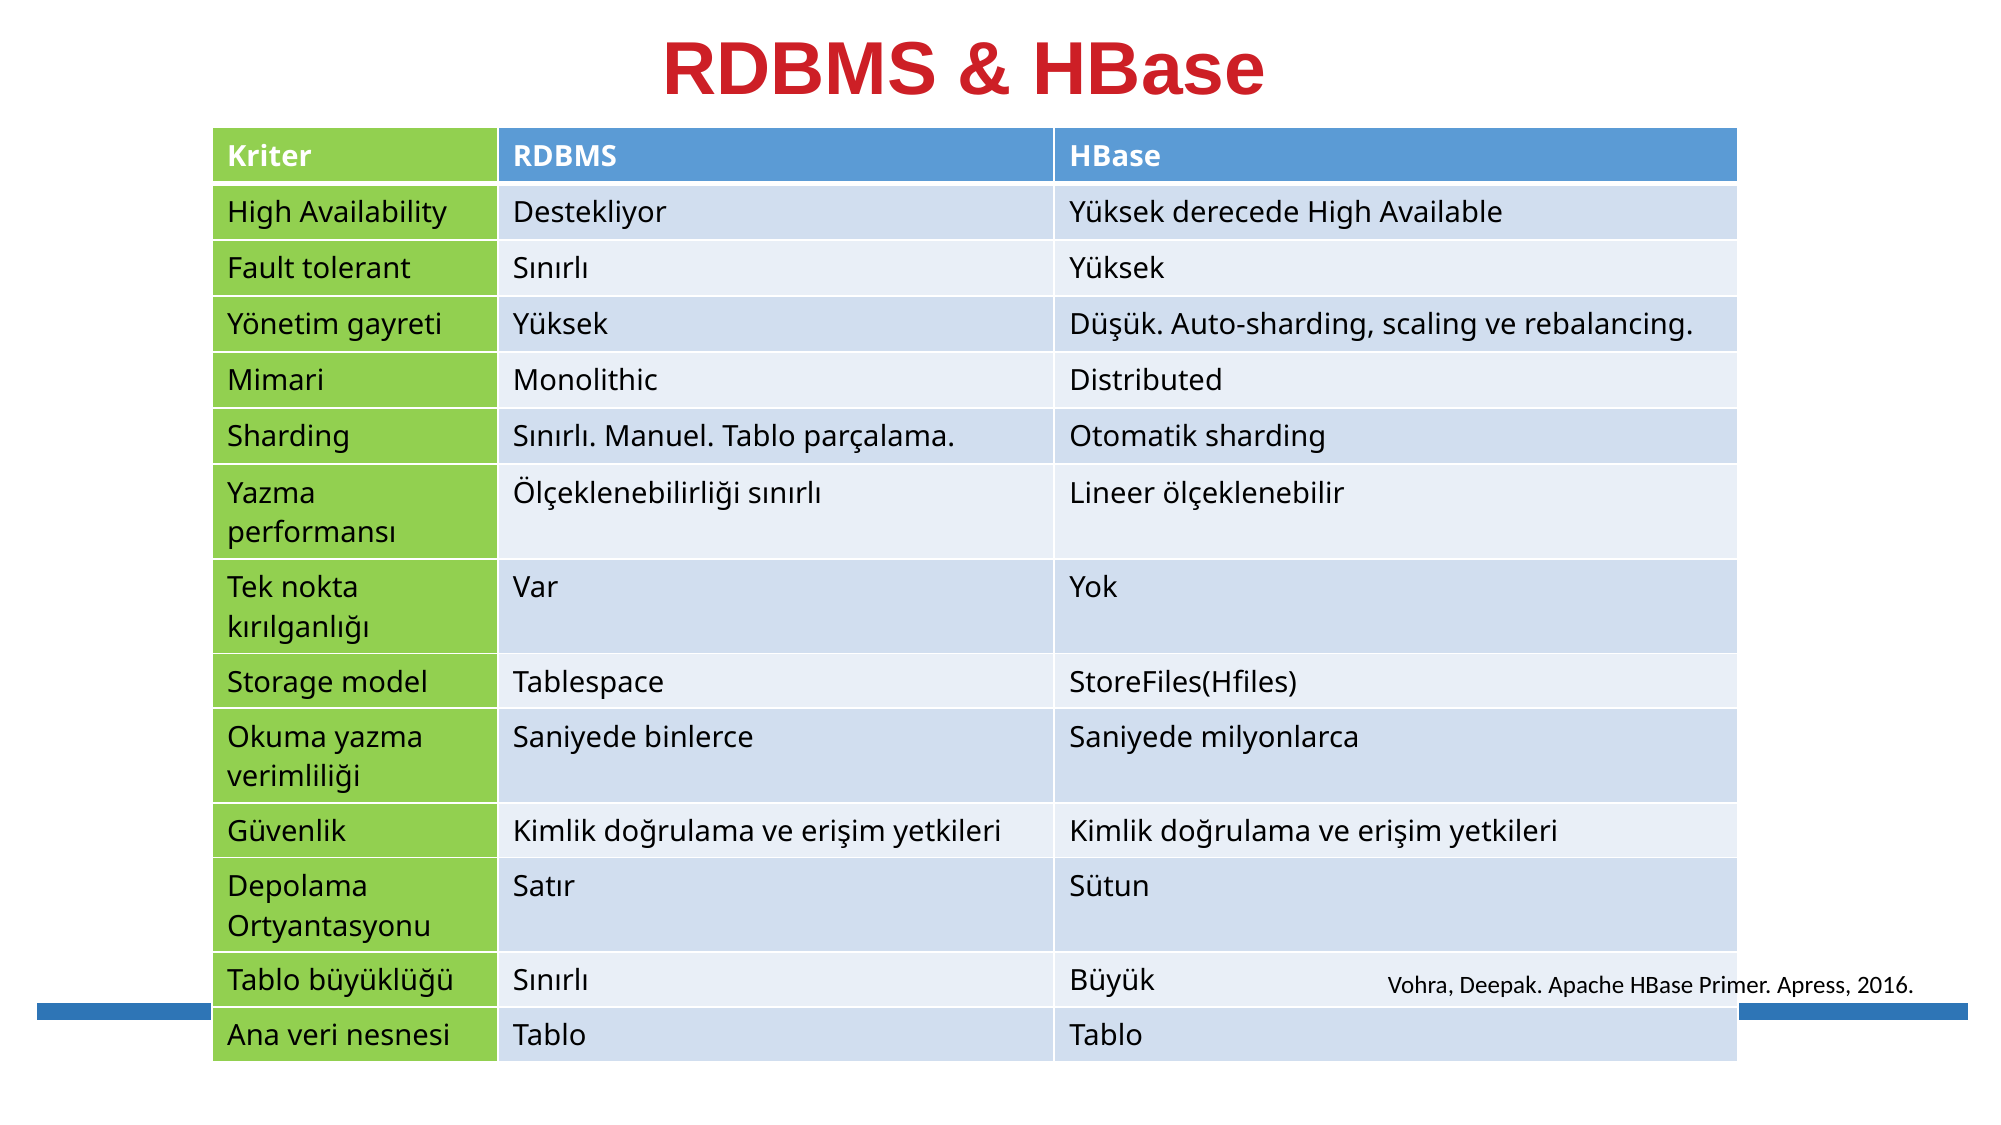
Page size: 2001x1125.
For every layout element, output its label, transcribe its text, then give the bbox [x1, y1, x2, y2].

table_cell Var [499, 560, 1053, 653]
table_cell Tablespace [499, 654, 1053, 707]
table_cell Yazma performansı [213, 465, 497, 558]
table_header RDBMS [499, 128, 1053, 181]
table_cell Depolama Ortyantasyonu [213, 858, 497, 951]
table_cell Kimlik doğrulama ve erişim yetkileri [499, 804, 1053, 857]
table_cell Satır [499, 858, 1053, 951]
table_cell Sınırlı [499, 953, 1053, 1006]
table_cell Yüksek [1055, 241, 1737, 295]
table_cell Sütun [1055, 858, 1737, 951]
table_cell Yönetim gayreti [213, 297, 497, 351]
table_cell Sharding [213, 409, 497, 463]
table_cell Büyük [1055, 953, 1737, 1006]
table_cell Tablo [1055, 1012, 1737, 1061]
table_cell Sınırlı [499, 241, 1053, 295]
table_cell Ölçeklenebilirliği sınırlı [499, 465, 1053, 558]
table_header Kriter [213, 128, 497, 181]
table_cell Yok [1055, 560, 1737, 653]
table_cell High Availability [213, 186, 497, 239]
table_cell Monolithic [499, 353, 1053, 407]
table_cell Storage model [213, 654, 497, 707]
table_cell Saniyede milyonlarca [1055, 709, 1737, 802]
table_cell Otomatik sharding [1055, 409, 1737, 463]
title RDBMS & HBase [581, 30, 1348, 118]
table_cell Yüksek [499, 297, 1053, 351]
table_cell Tablo büyüklüğü [213, 953, 497, 1006]
table_cell Lineer ölçeklenebilir [1055, 465, 1737, 558]
table_cell Sınırlı. Manuel. Tablo parçalama. [499, 409, 1053, 463]
table_cell Tek nokta kırılganlığı [213, 560, 497, 653]
text_box Vohra, Deepak. Apache HBase Primer. Apress, 2016. [1373, 960, 1931, 1006]
table_header HBase [1055, 128, 1737, 181]
table_cell Kimlik doğrulama ve erişim yetkileri [1055, 804, 1737, 857]
table_cell Yüksek derecede High Available [1055, 186, 1737, 239]
table_cell Mimari [213, 353, 497, 407]
table_cell Distributed [1055, 353, 1737, 407]
table_cell Ana veri nesnesi [213, 1012, 497, 1061]
table_cell Fault tolerant [213, 241, 497, 295]
table_cell StoreFiles(Hfiles) [1055, 654, 1737, 707]
table_cell Güvenlik [213, 804, 497, 857]
table_cell Tablo [499, 1012, 1053, 1061]
table_cell Destekliyor [499, 186, 1053, 239]
table_cell Okuma yazma verimliliği [213, 709, 497, 802]
table_cell Düşük. Auto-sharding, scaling ve rebalancing. [1055, 297, 1737, 351]
table_cell Saniyede binlerce [499, 709, 1053, 802]
